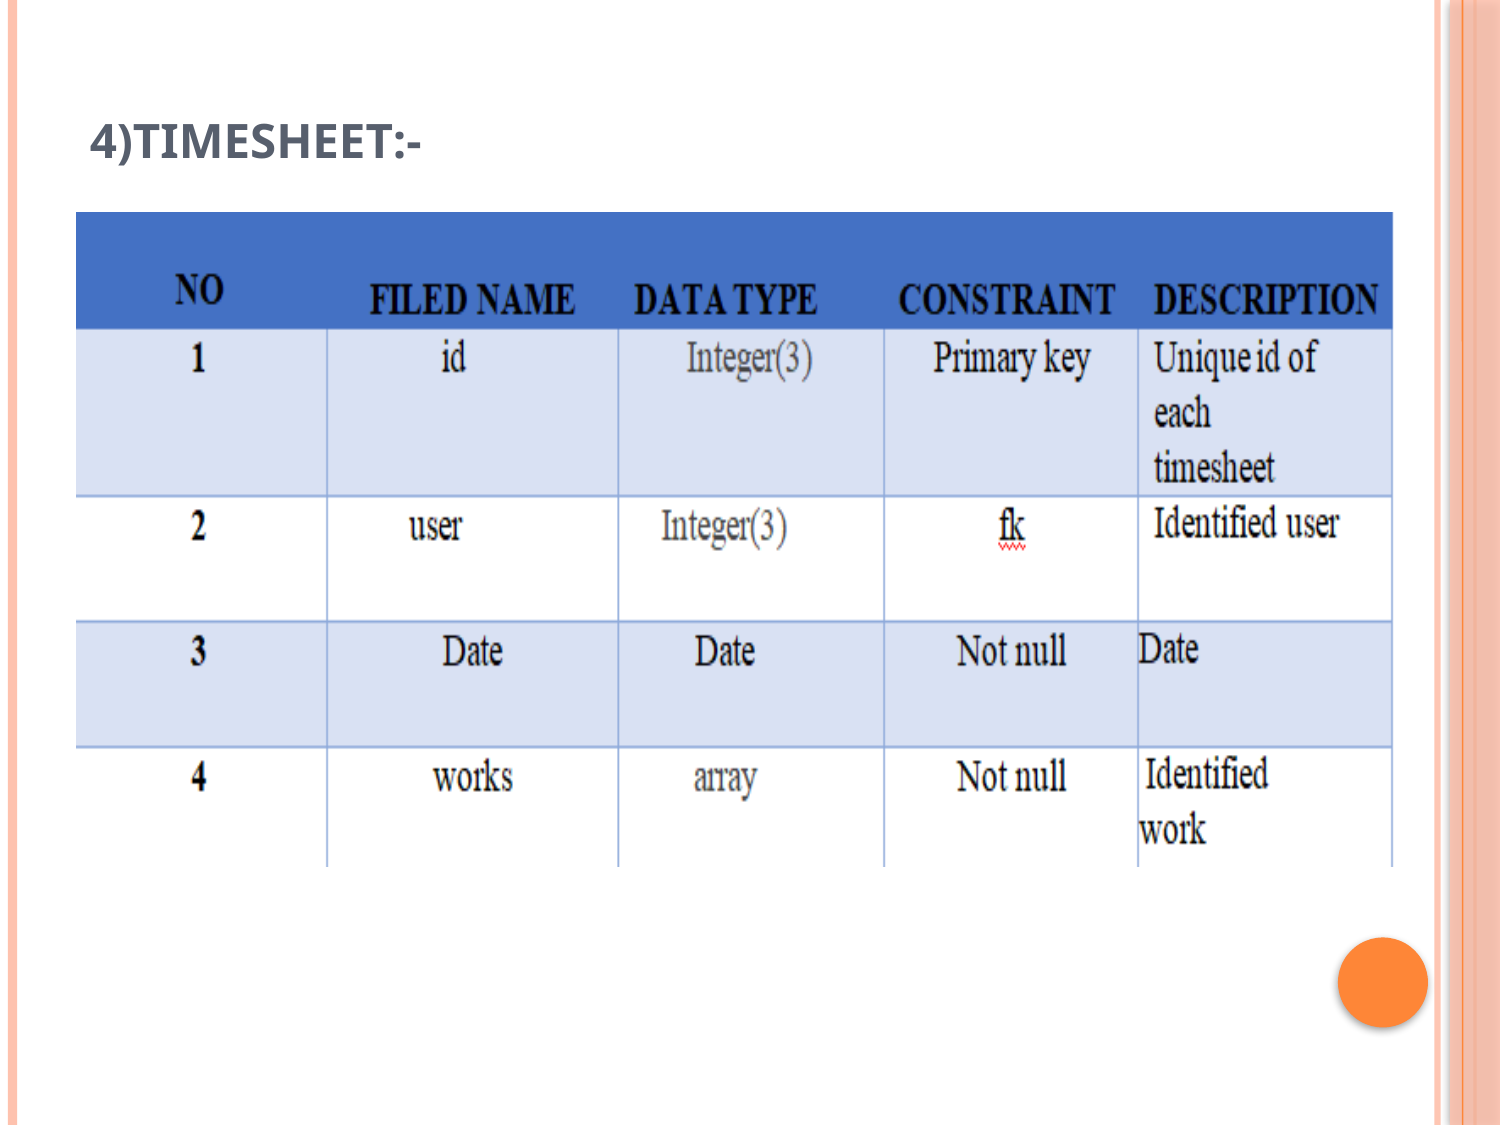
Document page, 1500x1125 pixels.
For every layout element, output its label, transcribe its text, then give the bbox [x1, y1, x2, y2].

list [75, 211, 1401, 867]
title 4)timesheet:- [75, 45, 1300, 211]
